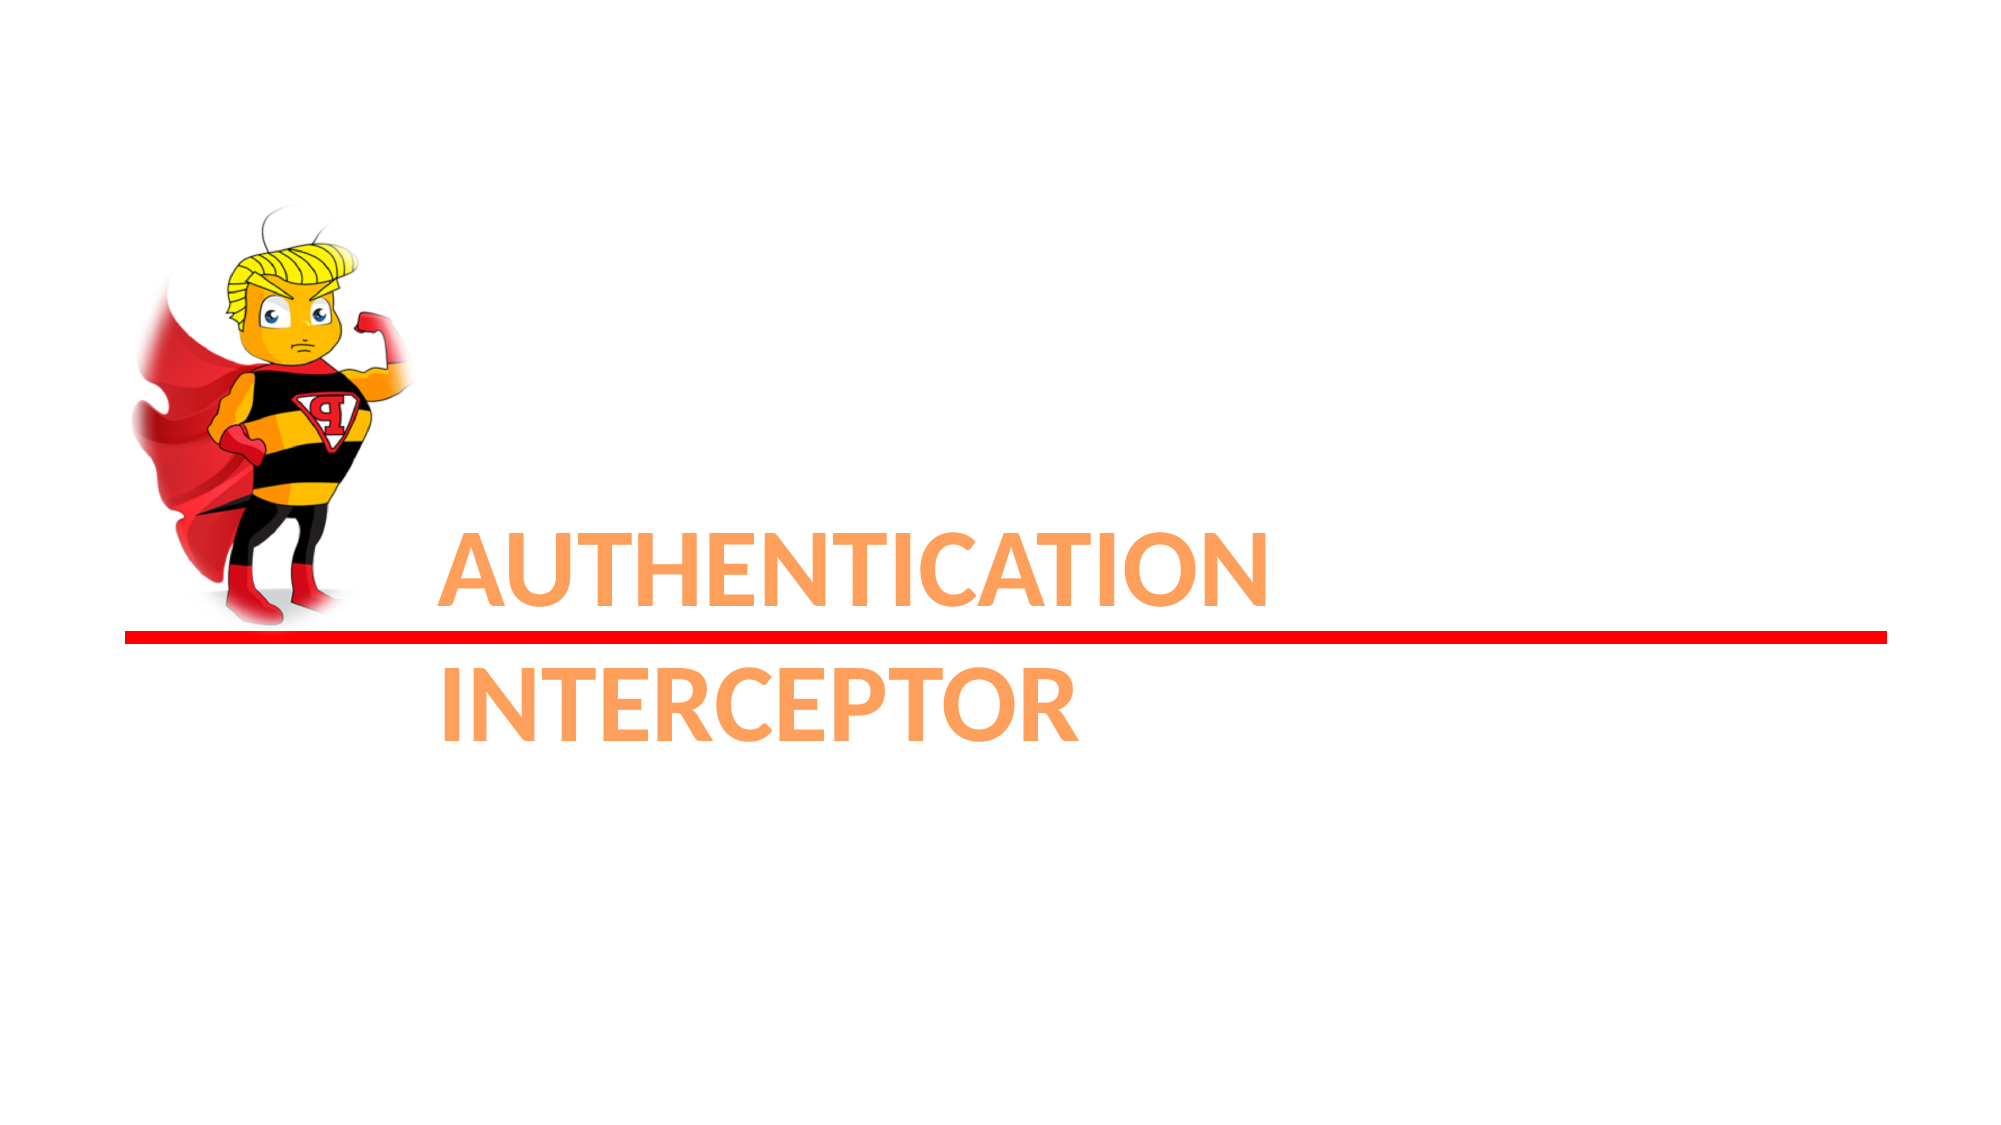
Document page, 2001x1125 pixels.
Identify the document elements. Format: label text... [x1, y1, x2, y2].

picture [122, 195, 423, 642]
text_box Authentication Interceptor [422, 647, 1888, 772]
text_box Authentication Interceptor [427, 486, 1888, 637]
